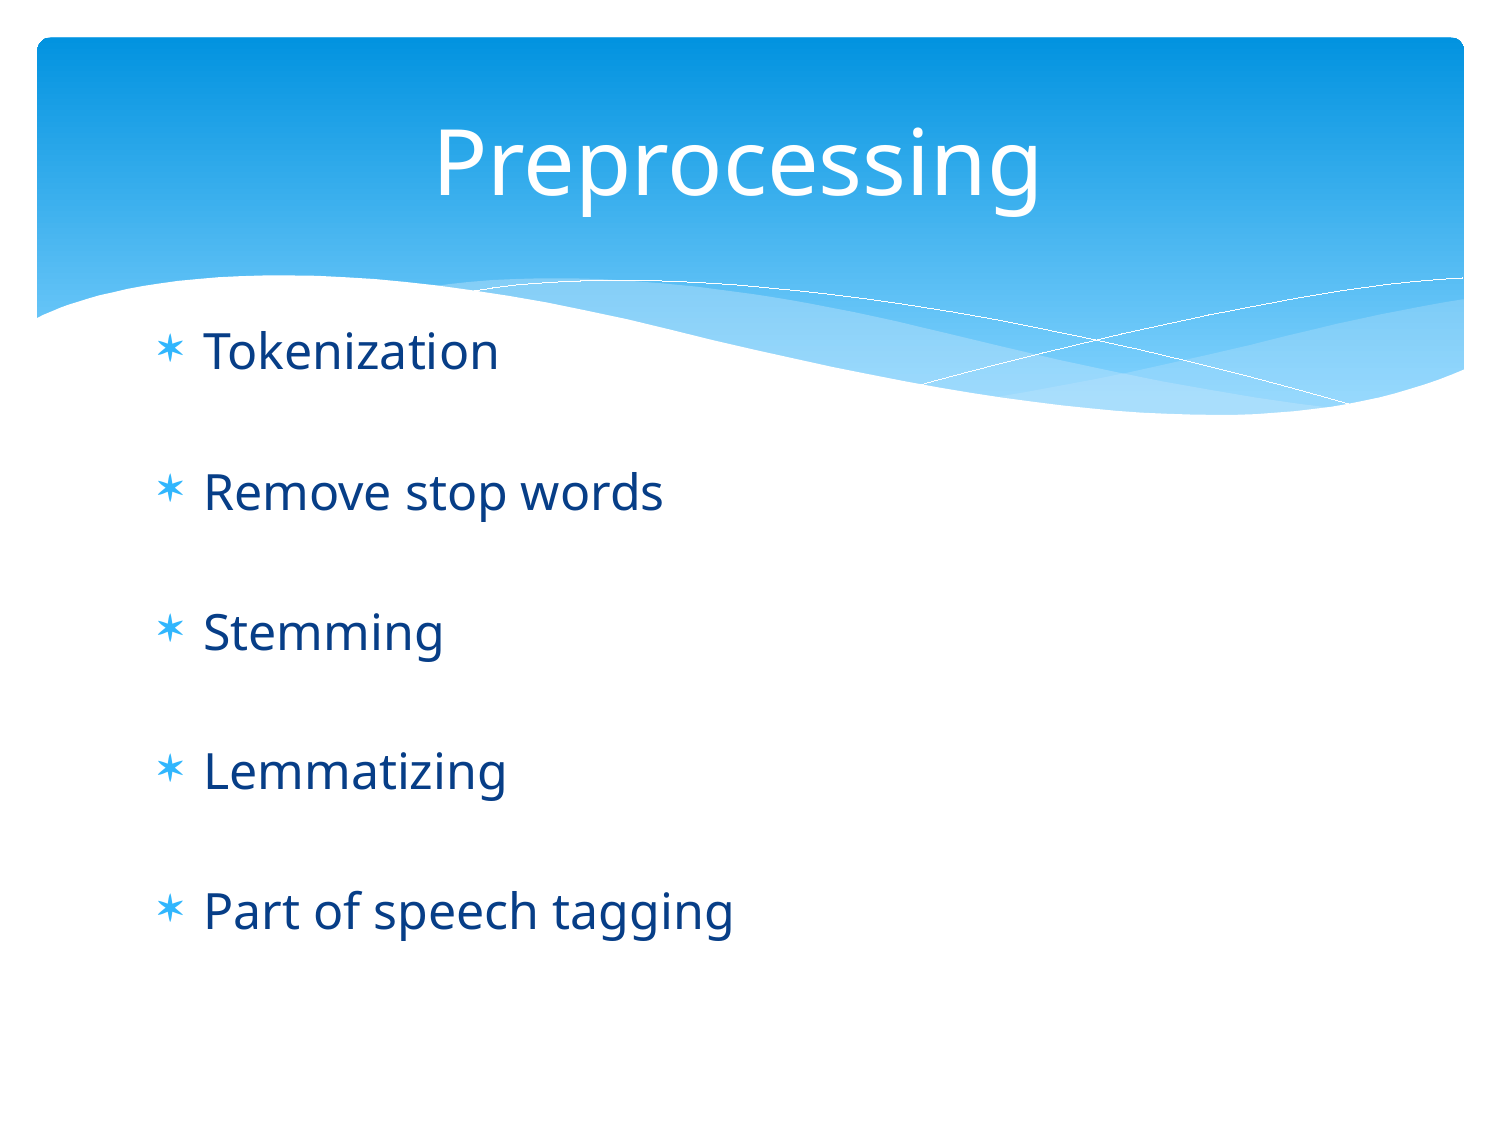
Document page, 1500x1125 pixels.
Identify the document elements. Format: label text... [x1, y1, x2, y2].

list Tokenization Remove stop words Stemming Lemmatizing Part of speech tagging [143, 312, 1359, 1005]
title Preprocessing [75, 55, 1425, 261]
